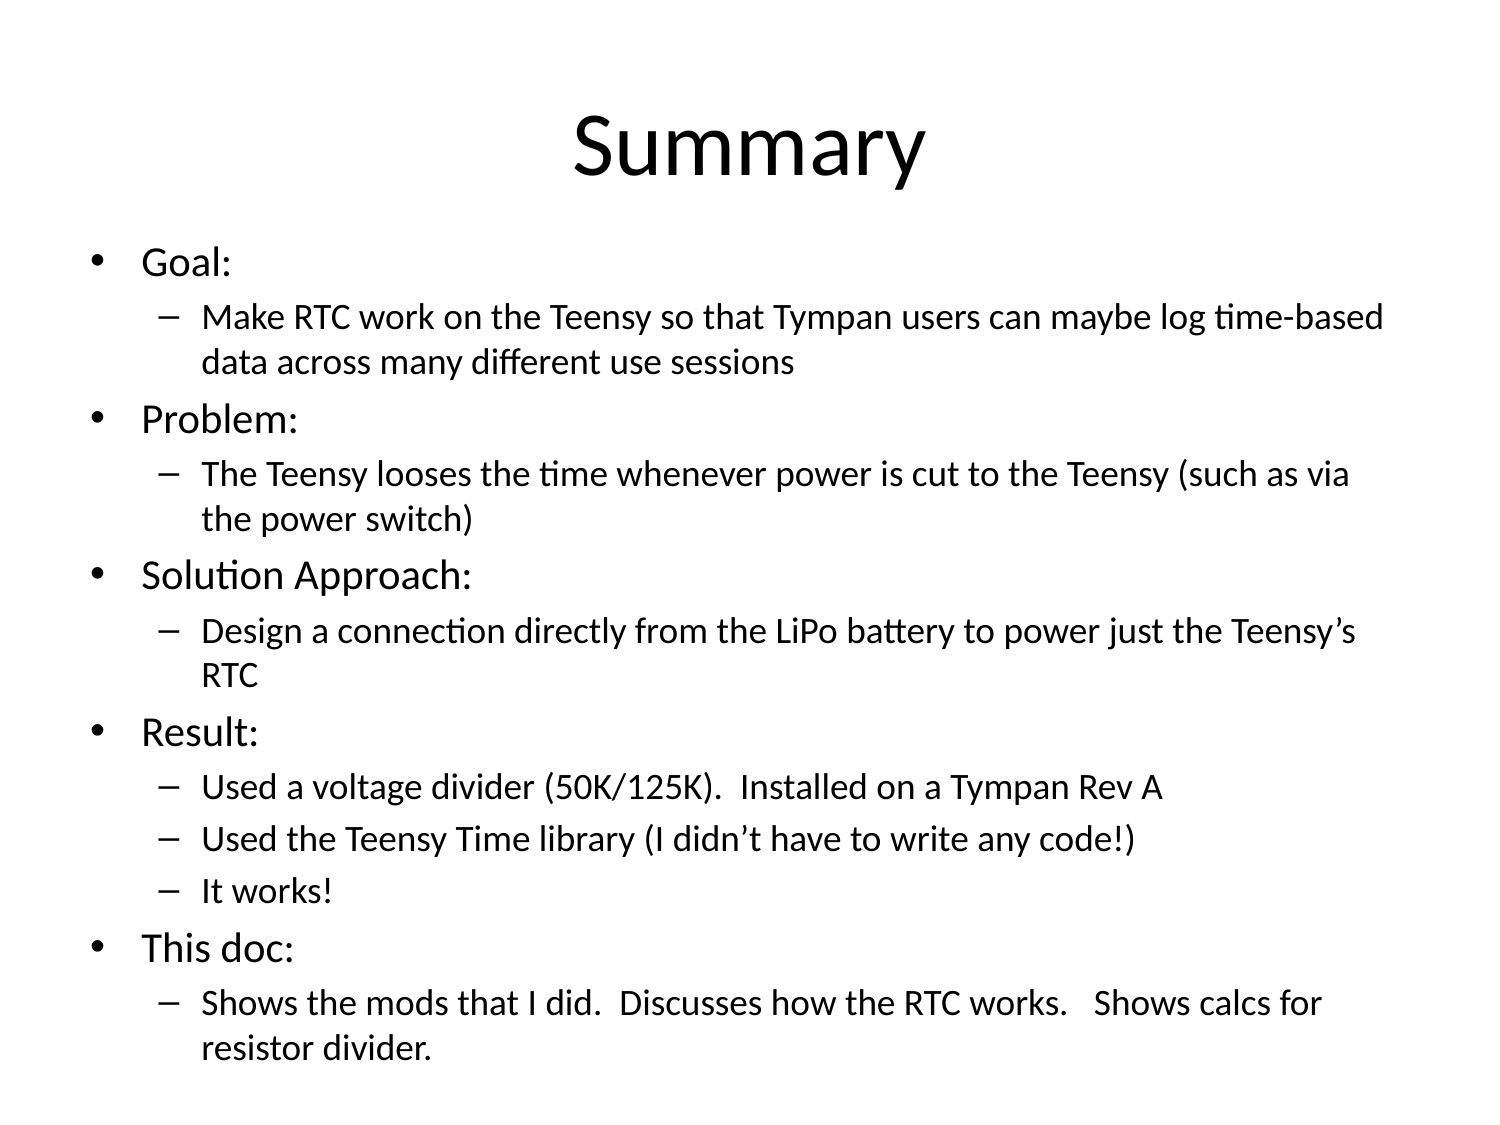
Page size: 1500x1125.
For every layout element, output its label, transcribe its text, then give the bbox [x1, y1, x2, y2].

list Goal: Make RTC work on the Teensy so that Tympan users can maybe log time-based data across many different use sessions Problem: The Teensy looses the time whenever power is cut to the Teensy (such as via the power switch) Solution Approach: Design a connection directly from the LiPo battery to power just the Teensy’s RTC Result: Used a voltage divider (50K/125K). Installed on a Tympan Rev A Used the Teensy Time library (I didn’t have to write any code!) It works! This doc: Shows the mods that I did. Discusses how the RTC works. Shows calcs for resistor divider. [75, 226, 1425, 1079]
title Summary [75, 45, 1425, 226]
